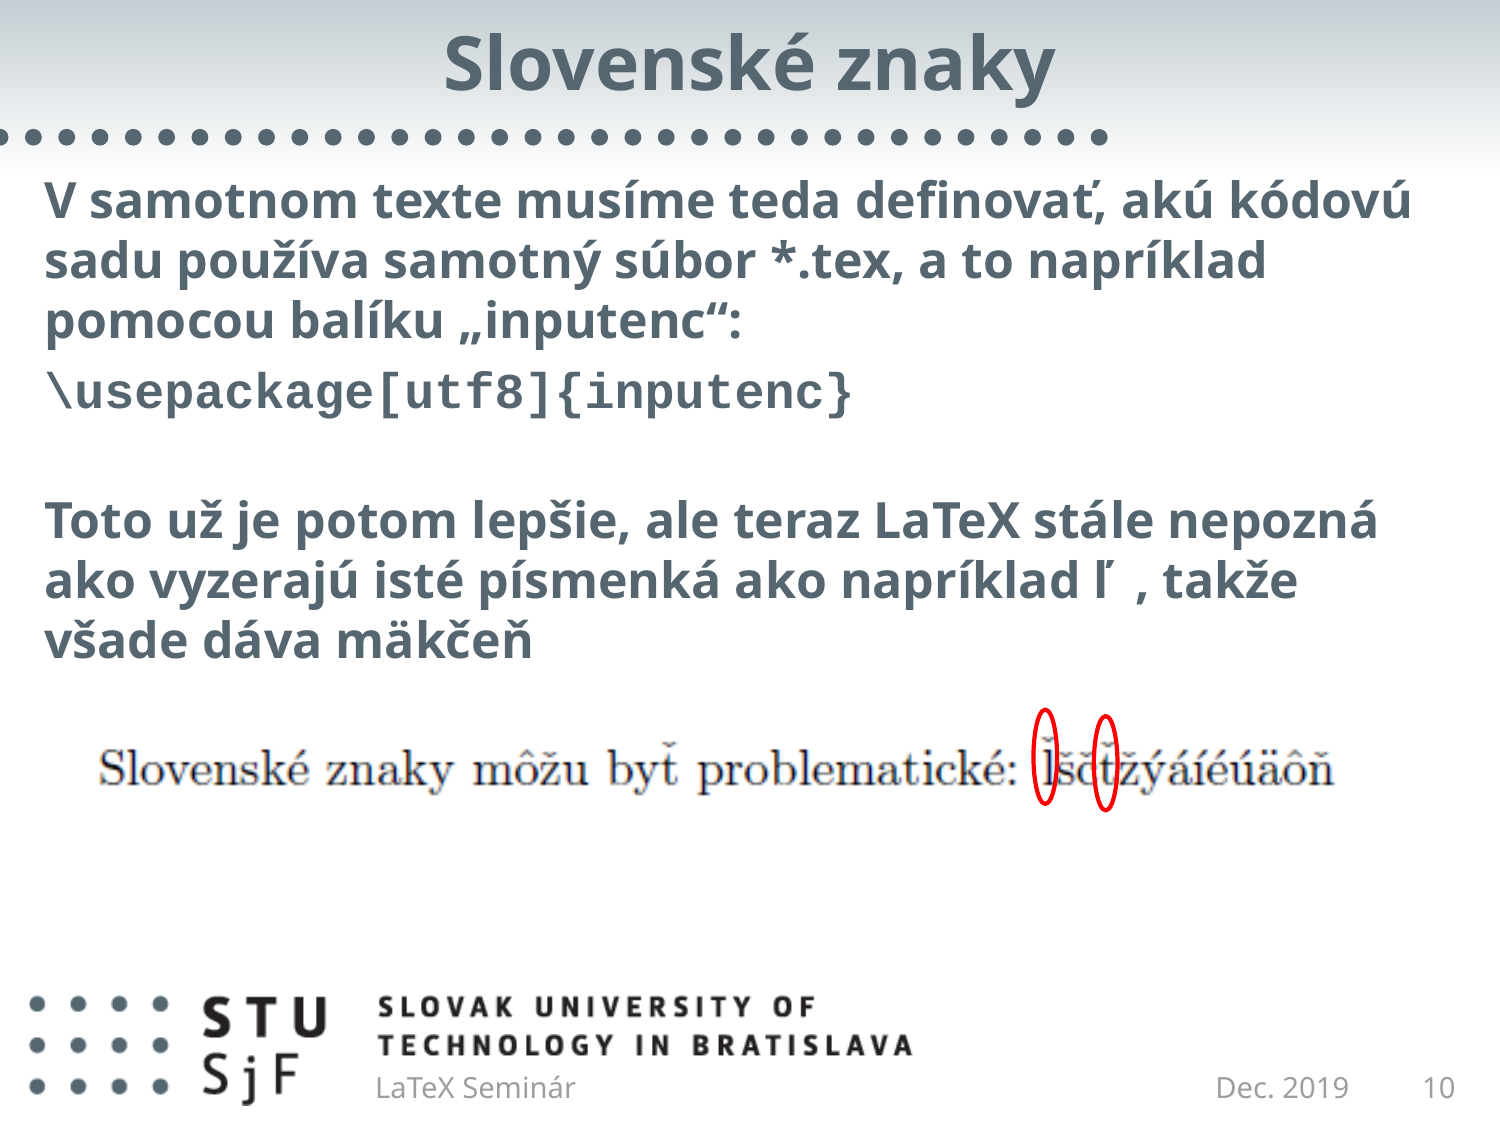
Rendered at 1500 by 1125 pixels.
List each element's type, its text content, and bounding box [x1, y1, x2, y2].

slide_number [1104, 1061, 1365, 1107]
footer LaTeX Seminár [359, 1061, 1070, 1107]
slide_number 10 [1375, 1061, 1471, 1107]
text_box [1037, 707, 1053, 714]
picture [29, 994, 916, 1106]
list V samotnom texte musíme teda definovať, akú kódovú sadu používa samotný súbor *.tex, a to napríklad pomocou balíku „inputenc“: \usepackage[utf8]{inputenc} Toto už je potom lepšie, ale teraz LaTeX stále nepozná ako vyzerajú isté písmenká ako napríklad ľ , takže všade dáva mäkčeň [29, 160, 1471, 988]
title Slovenské znaky [29, 7, 1471, 114]
picture [76, 715, 1385, 811]
